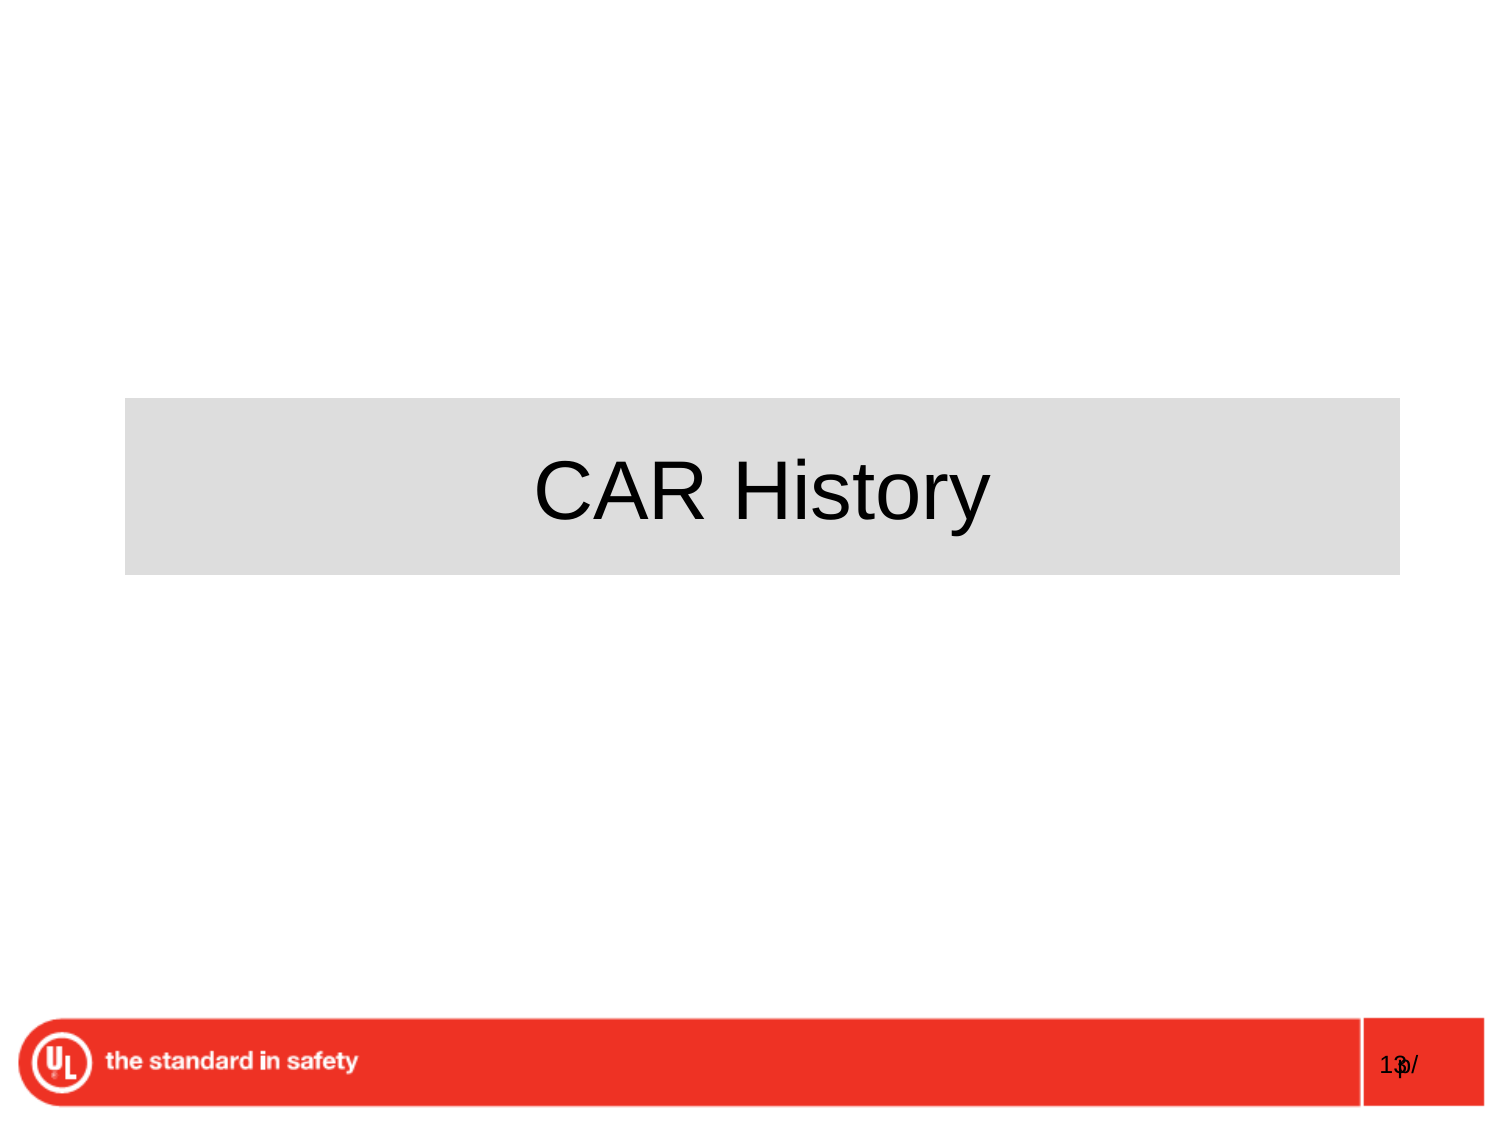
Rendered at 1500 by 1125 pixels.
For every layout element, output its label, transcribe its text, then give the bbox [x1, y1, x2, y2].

picture [0, 1001, 1500, 1125]
title CAR History [125, 398, 1400, 575]
